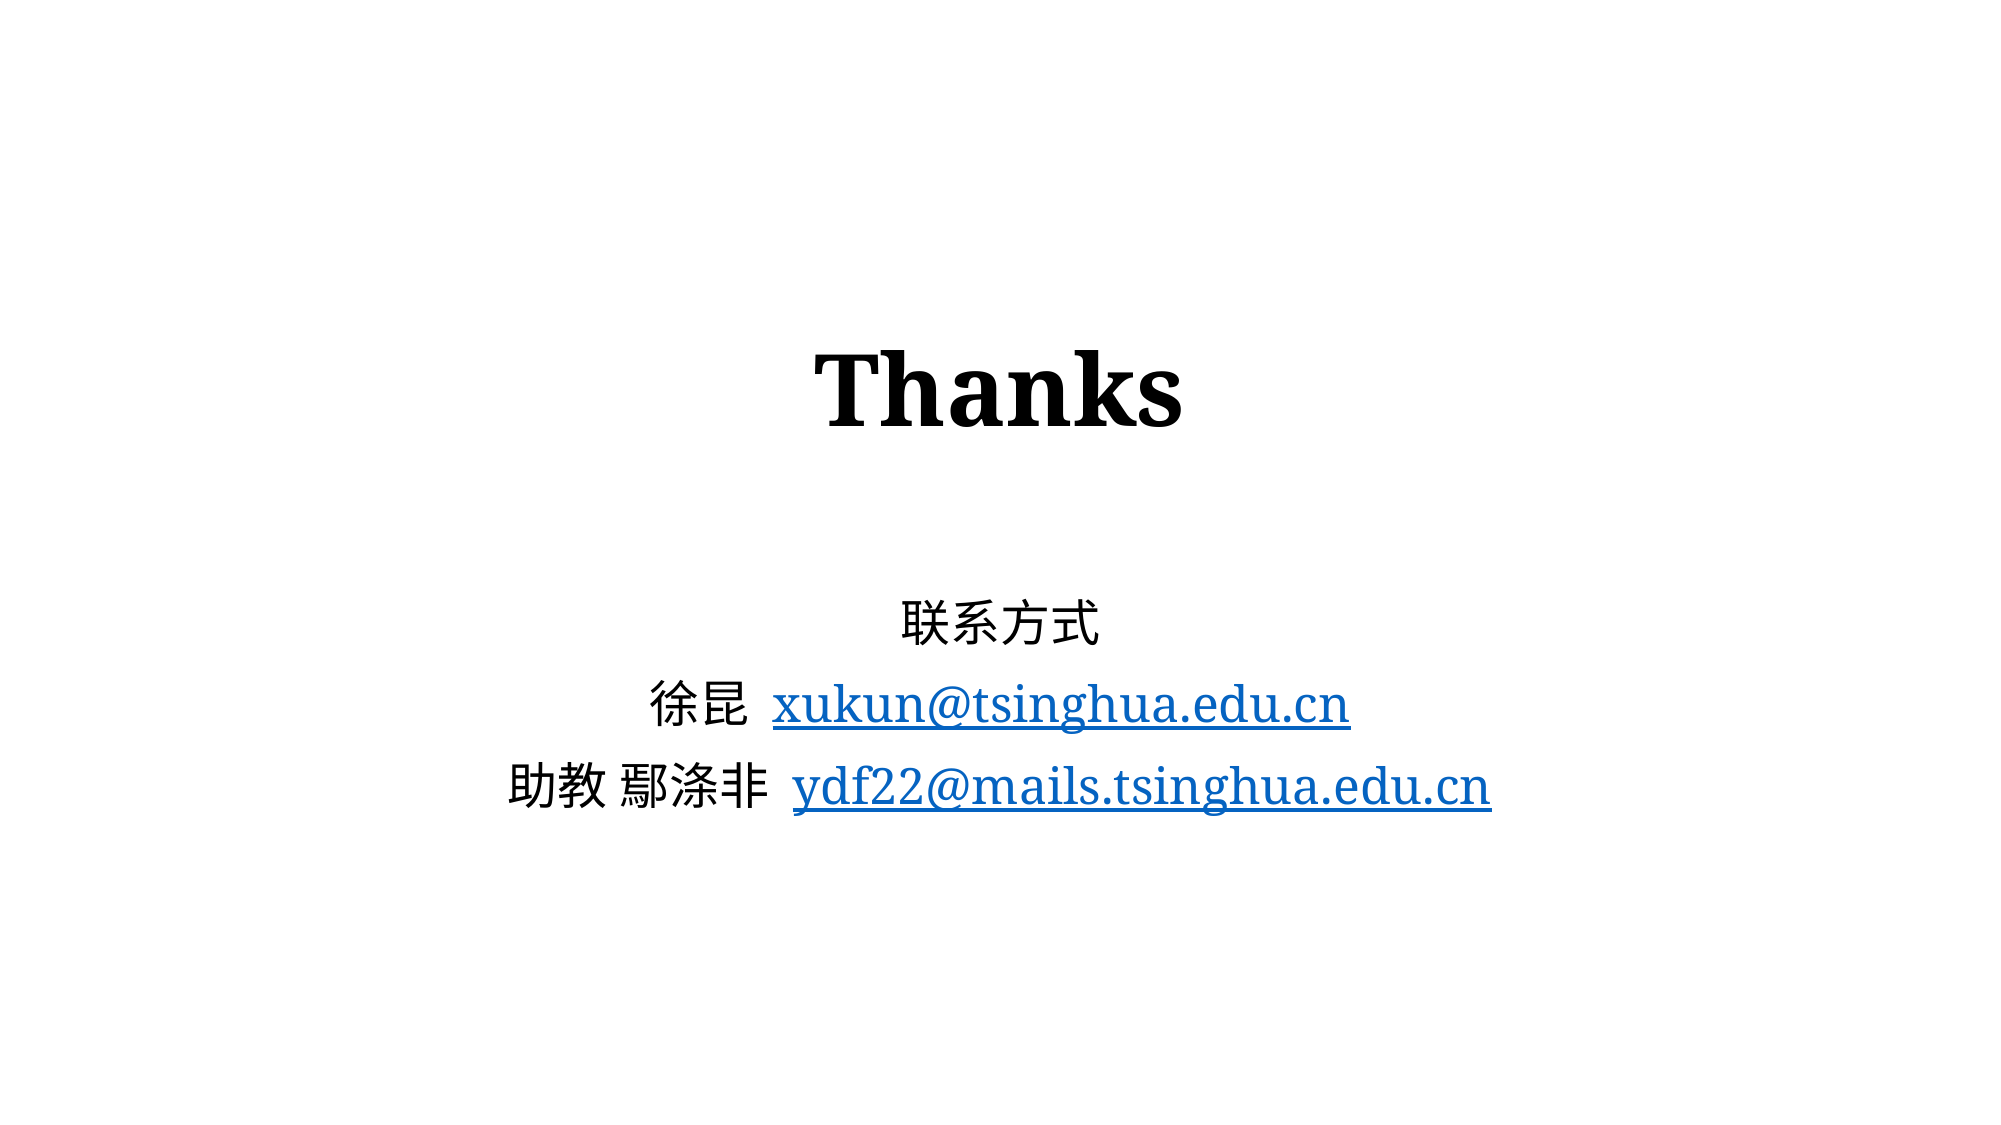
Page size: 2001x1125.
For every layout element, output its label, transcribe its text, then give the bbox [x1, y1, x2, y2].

title Thanks [249, 184, 1750, 576]
subtitle 联系方式 徐昆 xukun@tsinghua.edu.cn 助教 鄢涤非 ydf22@mails.tsinghua.edu.cn [249, 590, 1750, 863]
